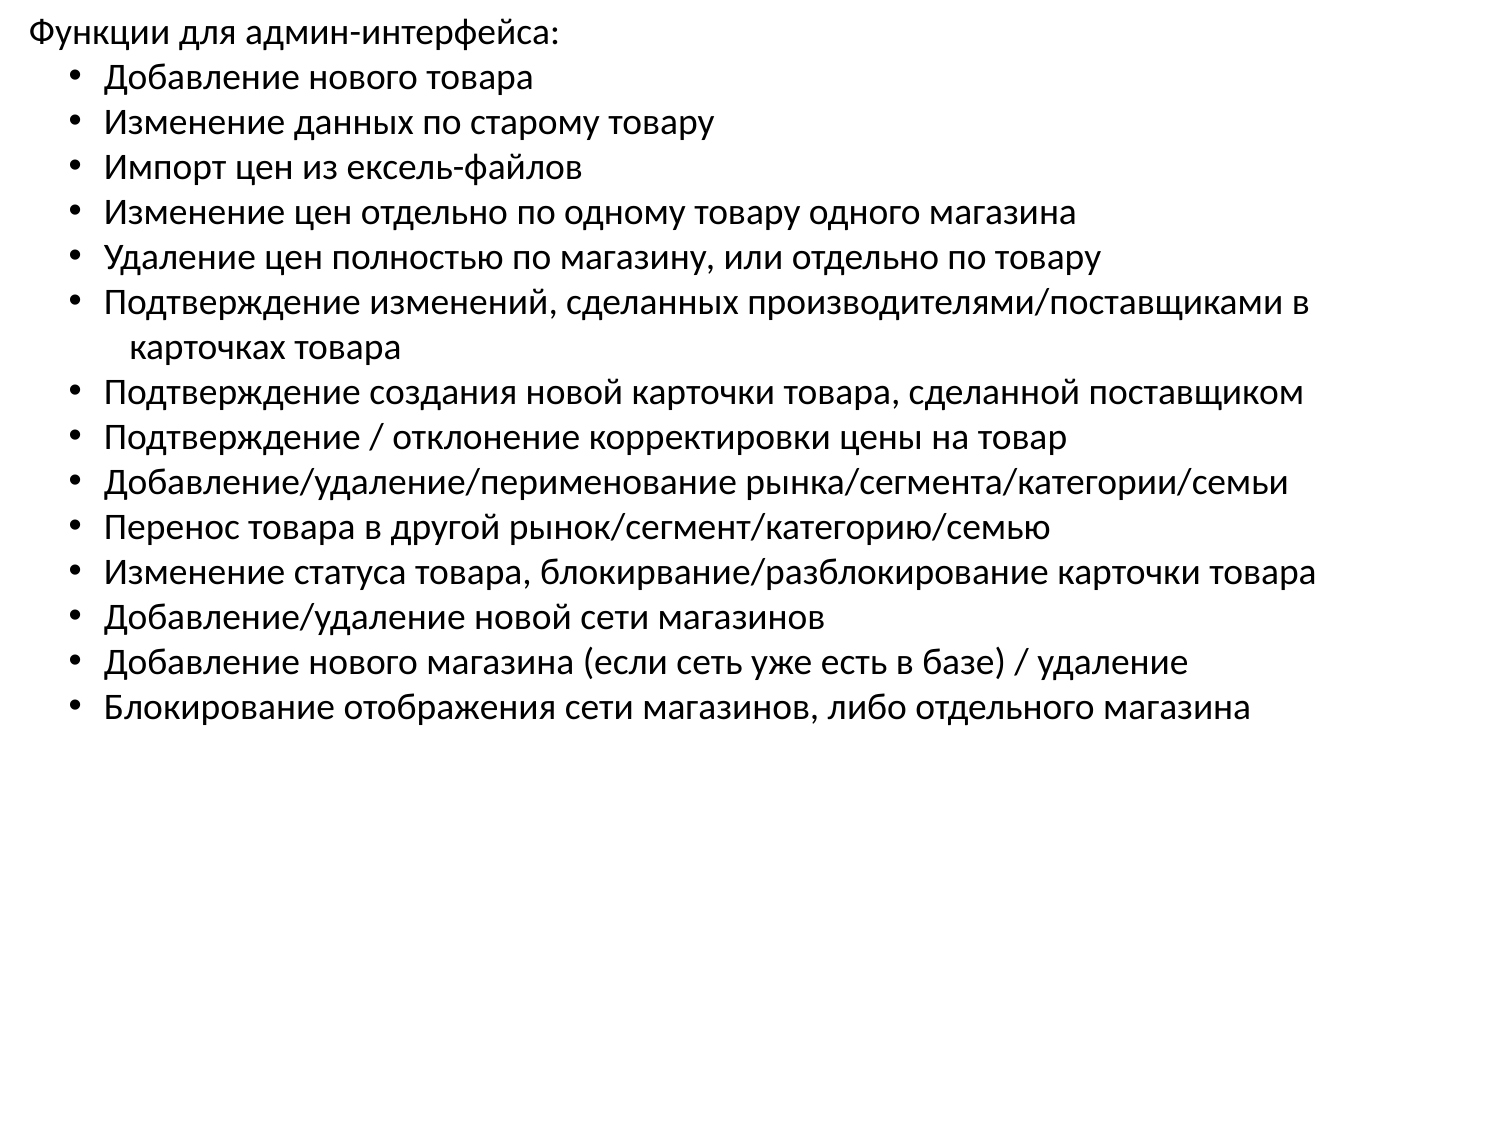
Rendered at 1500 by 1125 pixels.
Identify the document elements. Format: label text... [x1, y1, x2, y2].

text_box Функции для админ-интерфейса: Добавление нового товара Изменение данных по старому товару Импорт цен из ексель-файлов Изменение цен отдельно по одному товару одного магазина Удаление цен полностью по магазину, или отдельно по товару Подтверждение изменений, сделанных производителями/поставщиками в карточках товара Подтверждение создания новой карточки товара, сделанной поставщиком Подтверждение / отклонение корректировки цены на товар Добавление/удаление/перименование рынка/сегмента/категории/семьи Перенос товара в другой рынок/сегмент/категорию/семью Изменение статуса товара, блокирвание/разблокирование карточки товара Добавление/удаление новой сети магазинов Добавление нового магазина (если сеть уже есть в базе) / удаление Блокирование отображения сети магазинов, либо отдельного магазина [14, 0, 1335, 735]
